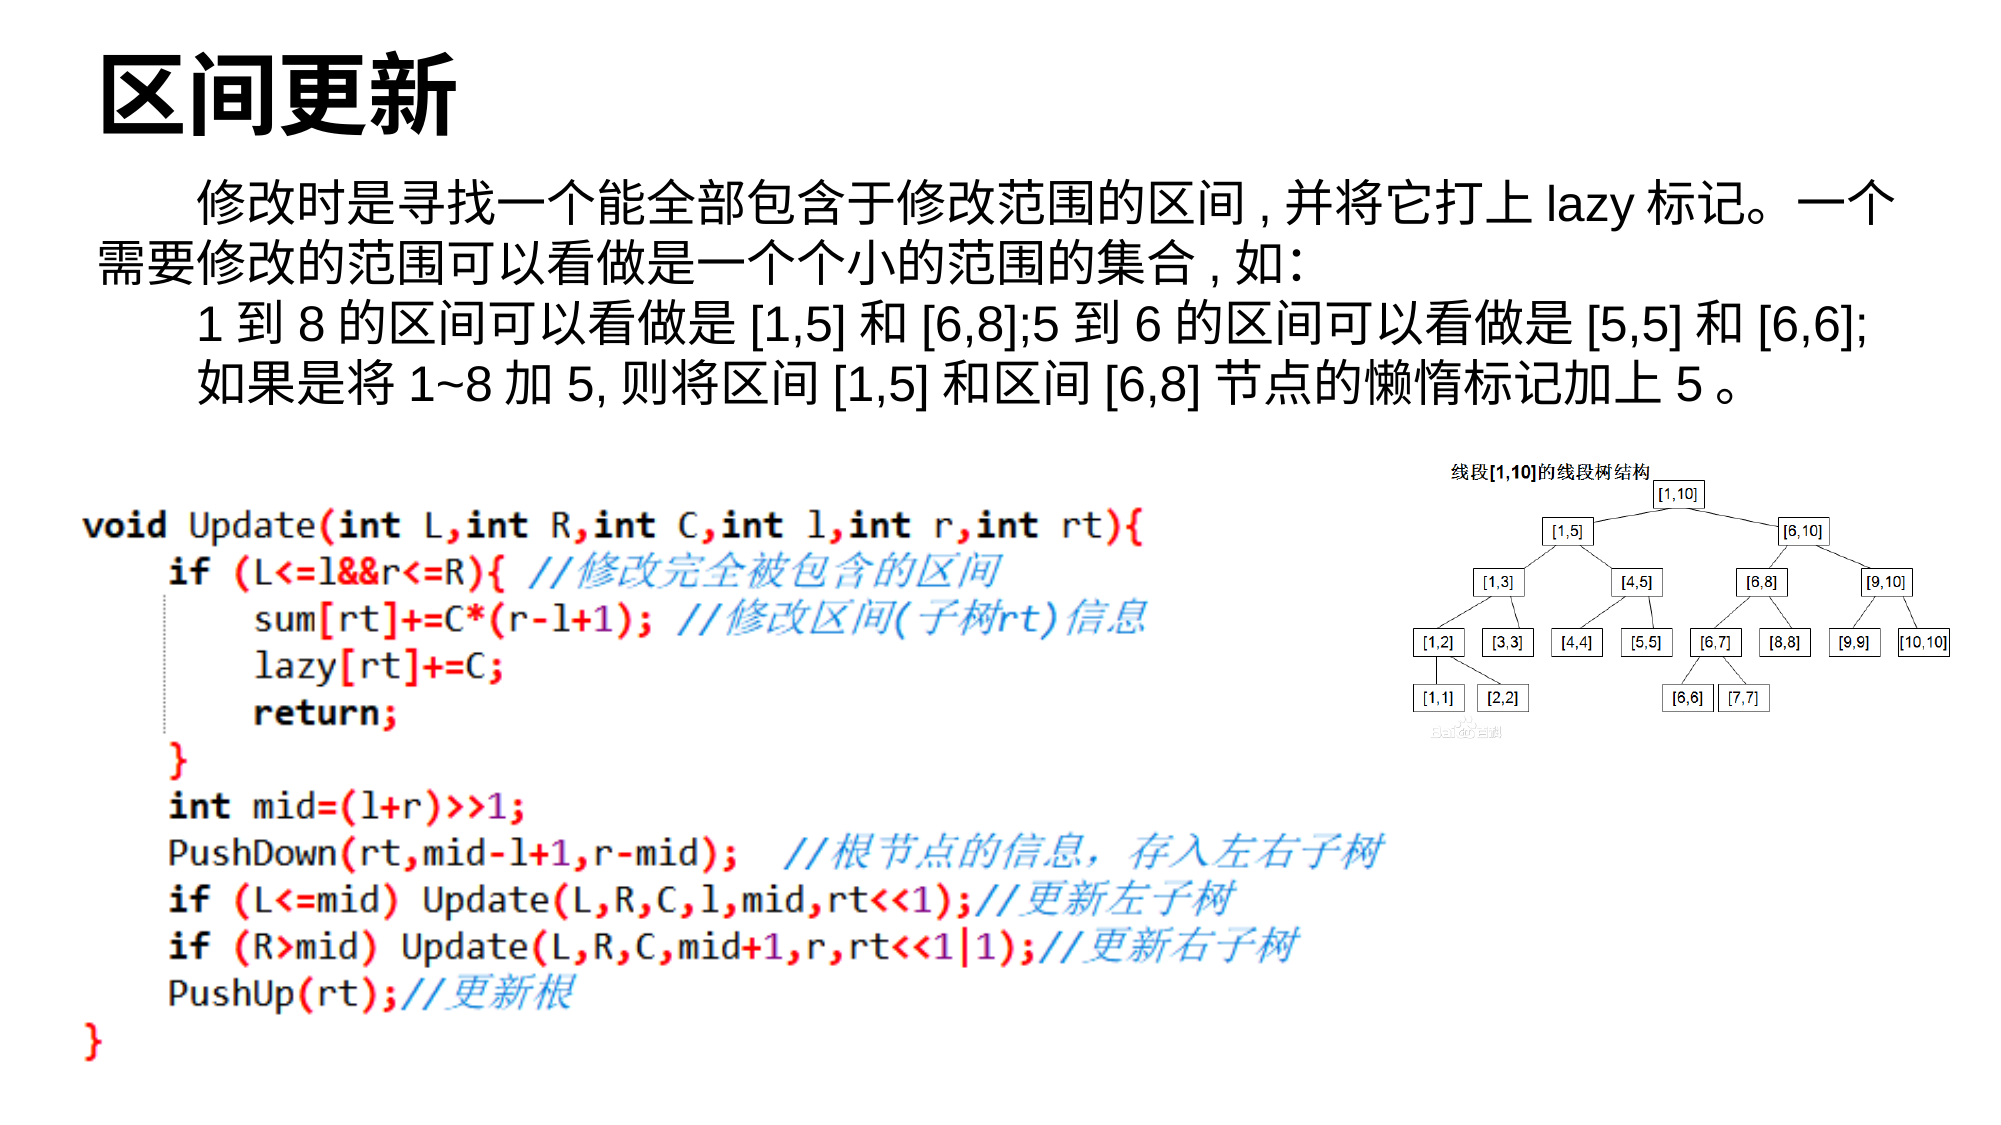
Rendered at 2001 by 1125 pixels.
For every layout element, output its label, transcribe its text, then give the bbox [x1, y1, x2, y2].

title 区间更新 [81, 35, 1807, 163]
text_box 修改时是寻找一个能全部包含于修改范围的区间,并将它打上lazy标记。一个需要修改的范围可以看做是一个个小的范围的集合,如： 1到8的区间可以看做是[1,5]和[6,8];5到6的区间可以看做是[5,5]和[6,6]; 如果是将1~8加5,则将区间[1,5]和区间[6,8]节点的懒惰标记加上5。 [81, 163, 1925, 419]
picture [1403, 451, 1964, 739]
picture [81, 502, 1397, 1068]
